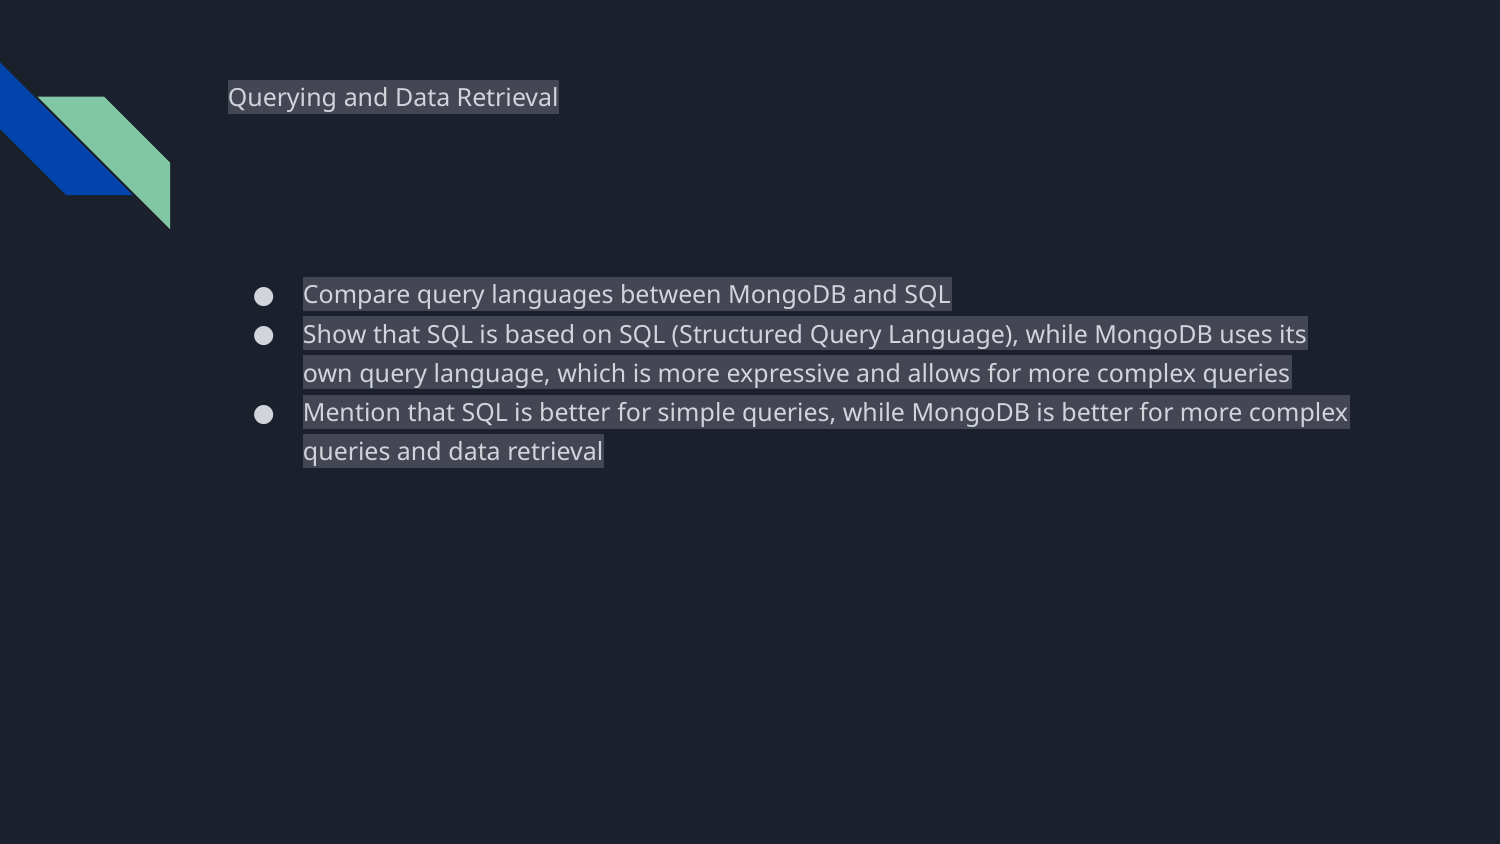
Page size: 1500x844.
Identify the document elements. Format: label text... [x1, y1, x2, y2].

list Compare query languages between MongoDB and SQL Show that SQL is based on SQL (Structured Query Language), while MongoDB uses its own query language, which is more expressive and allows for more complex queries Mention that SQL is better for simple queries, while MongoDB is better for more complex queries and data retrieval [212, 257, 1368, 735]
title Querying and Data Retrieval [212, 64, 1368, 215]
